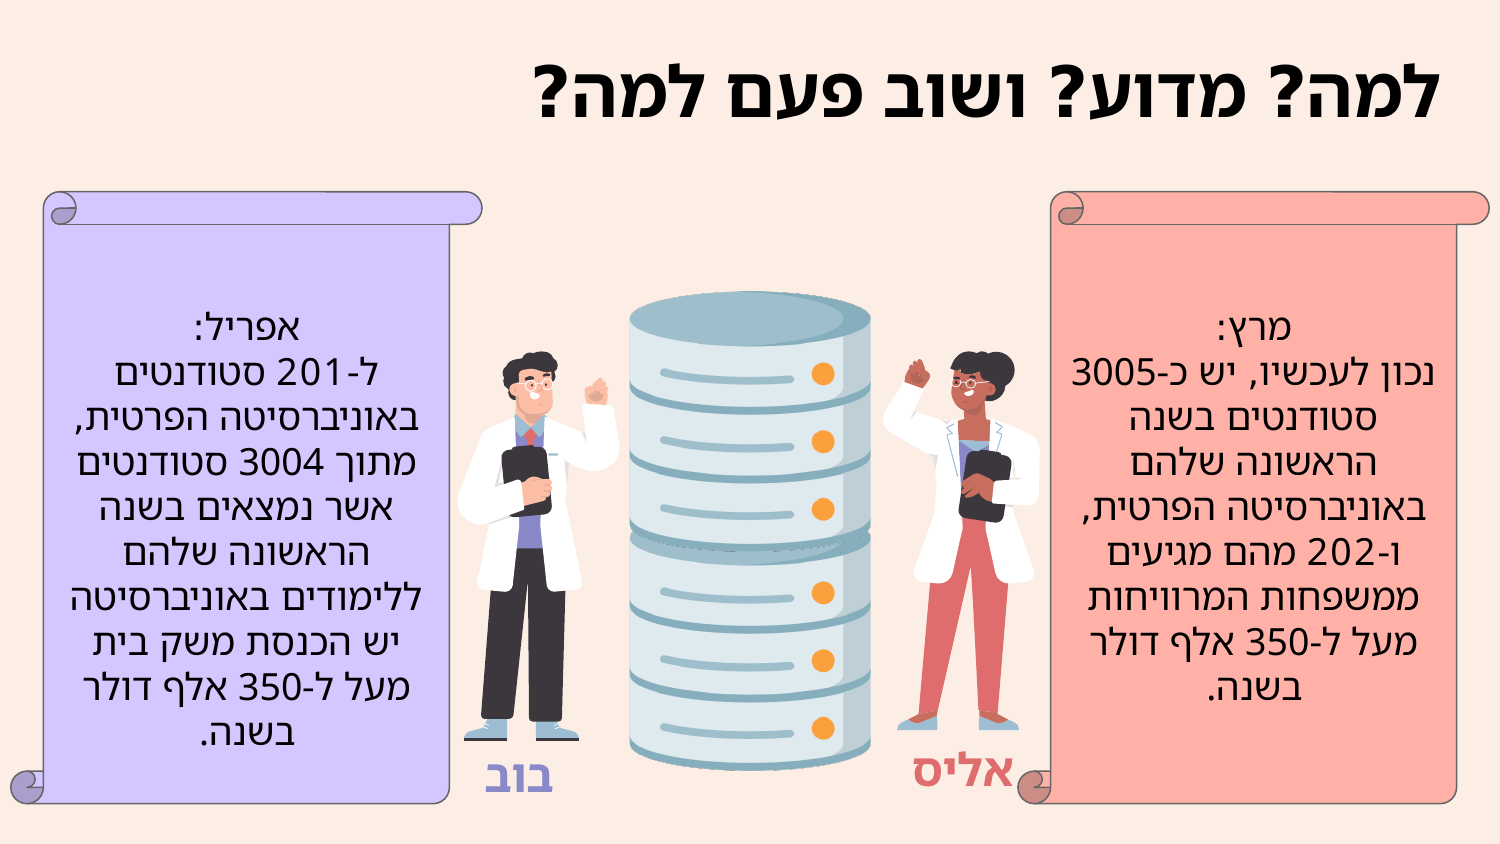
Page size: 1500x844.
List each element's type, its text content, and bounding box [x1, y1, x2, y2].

text_box למה? מדוע? ושוב פעם למה? [432, 46, 1459, 133]
text_box בוב [442, 723, 570, 817]
text_box אפריל: ל-201 סטודנטים באוניברסיטה הפרטית, מתוך 3004 סטודנטים אשר נמצאים בשנה הראשונה שלהם ללימודים באוניברסיטה יש הכנסת משק בית מעל ל-350 אלף דולר בשנה. [10, 191, 483, 804]
text_box מרץ: נכון לעכשיו, יש כ-3005 סטודנטים בשנה הראשונה שלהם באוניברסיטה הפרטית, ו-202 מהם מגיעים ממשפחות המרוויחות מעל ל-350 אלף דולר בשנה. [1017, 191, 1490, 804]
picture [619, 291, 881, 772]
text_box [455, 351, 614, 742]
text_box אליס [892, 740, 1029, 812]
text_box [885, 351, 1042, 731]
